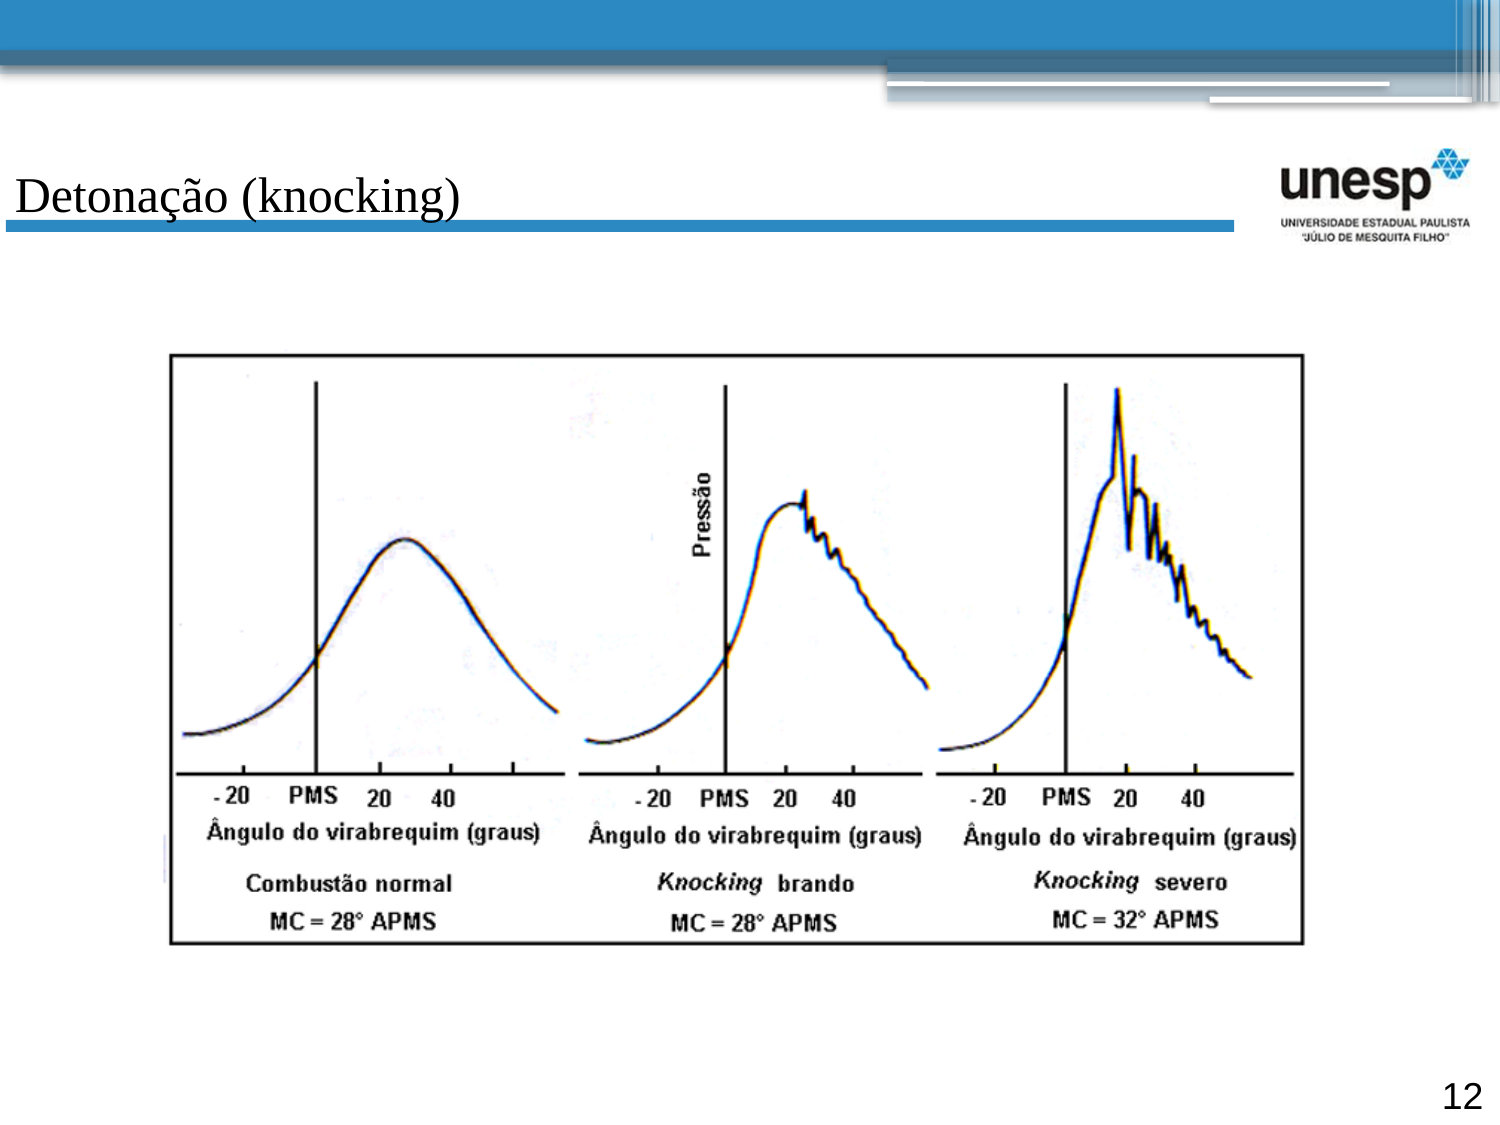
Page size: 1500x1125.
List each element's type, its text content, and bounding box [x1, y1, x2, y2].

text_box 12 [1427, 1064, 1500, 1125]
picture [1281, 148, 1471, 245]
text_box Detonação (knocking) [0, 125, 1093, 231]
picture [116, 302, 1384, 965]
